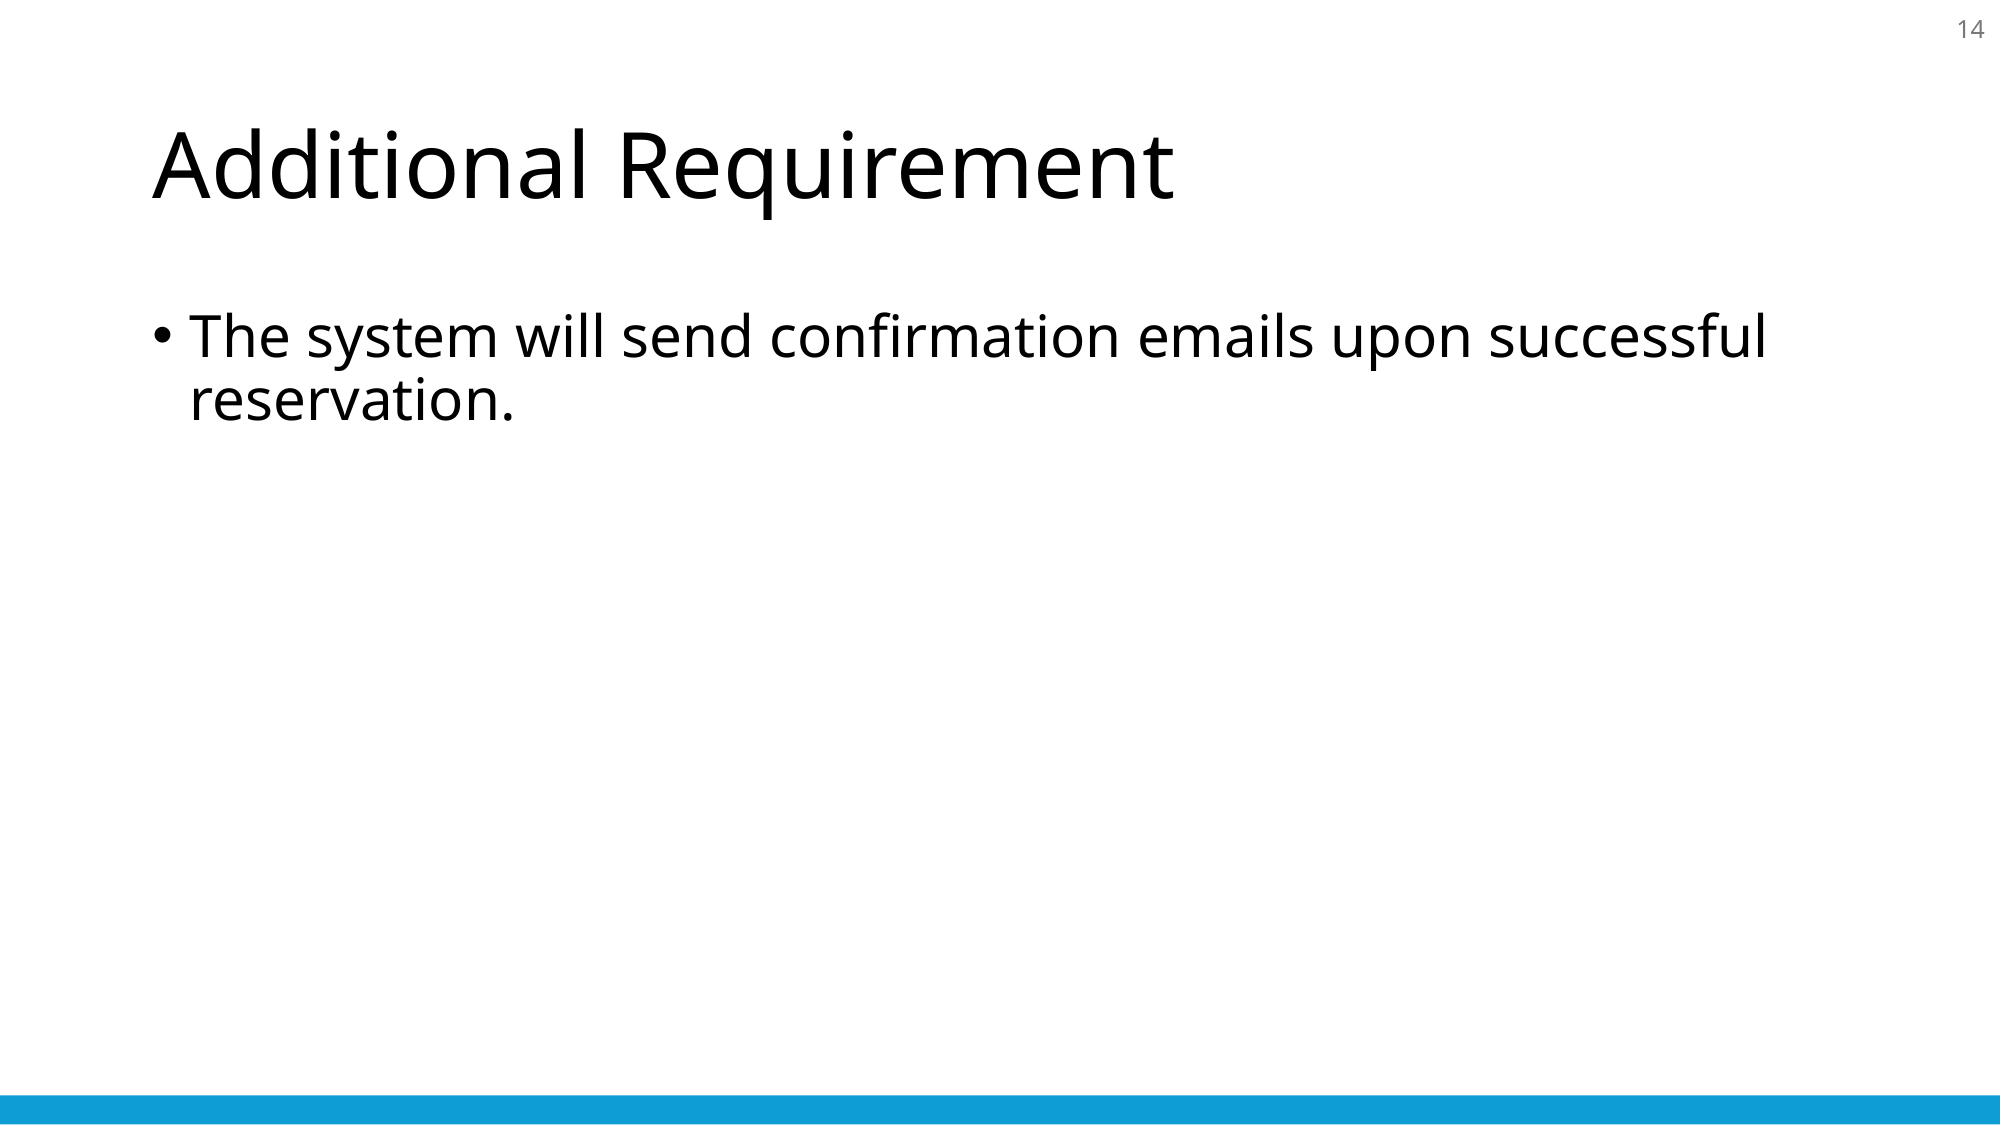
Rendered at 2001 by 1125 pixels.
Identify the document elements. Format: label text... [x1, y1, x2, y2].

list The system will send confirmation emails upon successful reservation. [137, 299, 1863, 1014]
slide_number 14 [1550, 0, 2000, 61]
title Additional Requirement [137, 59, 1863, 278]
